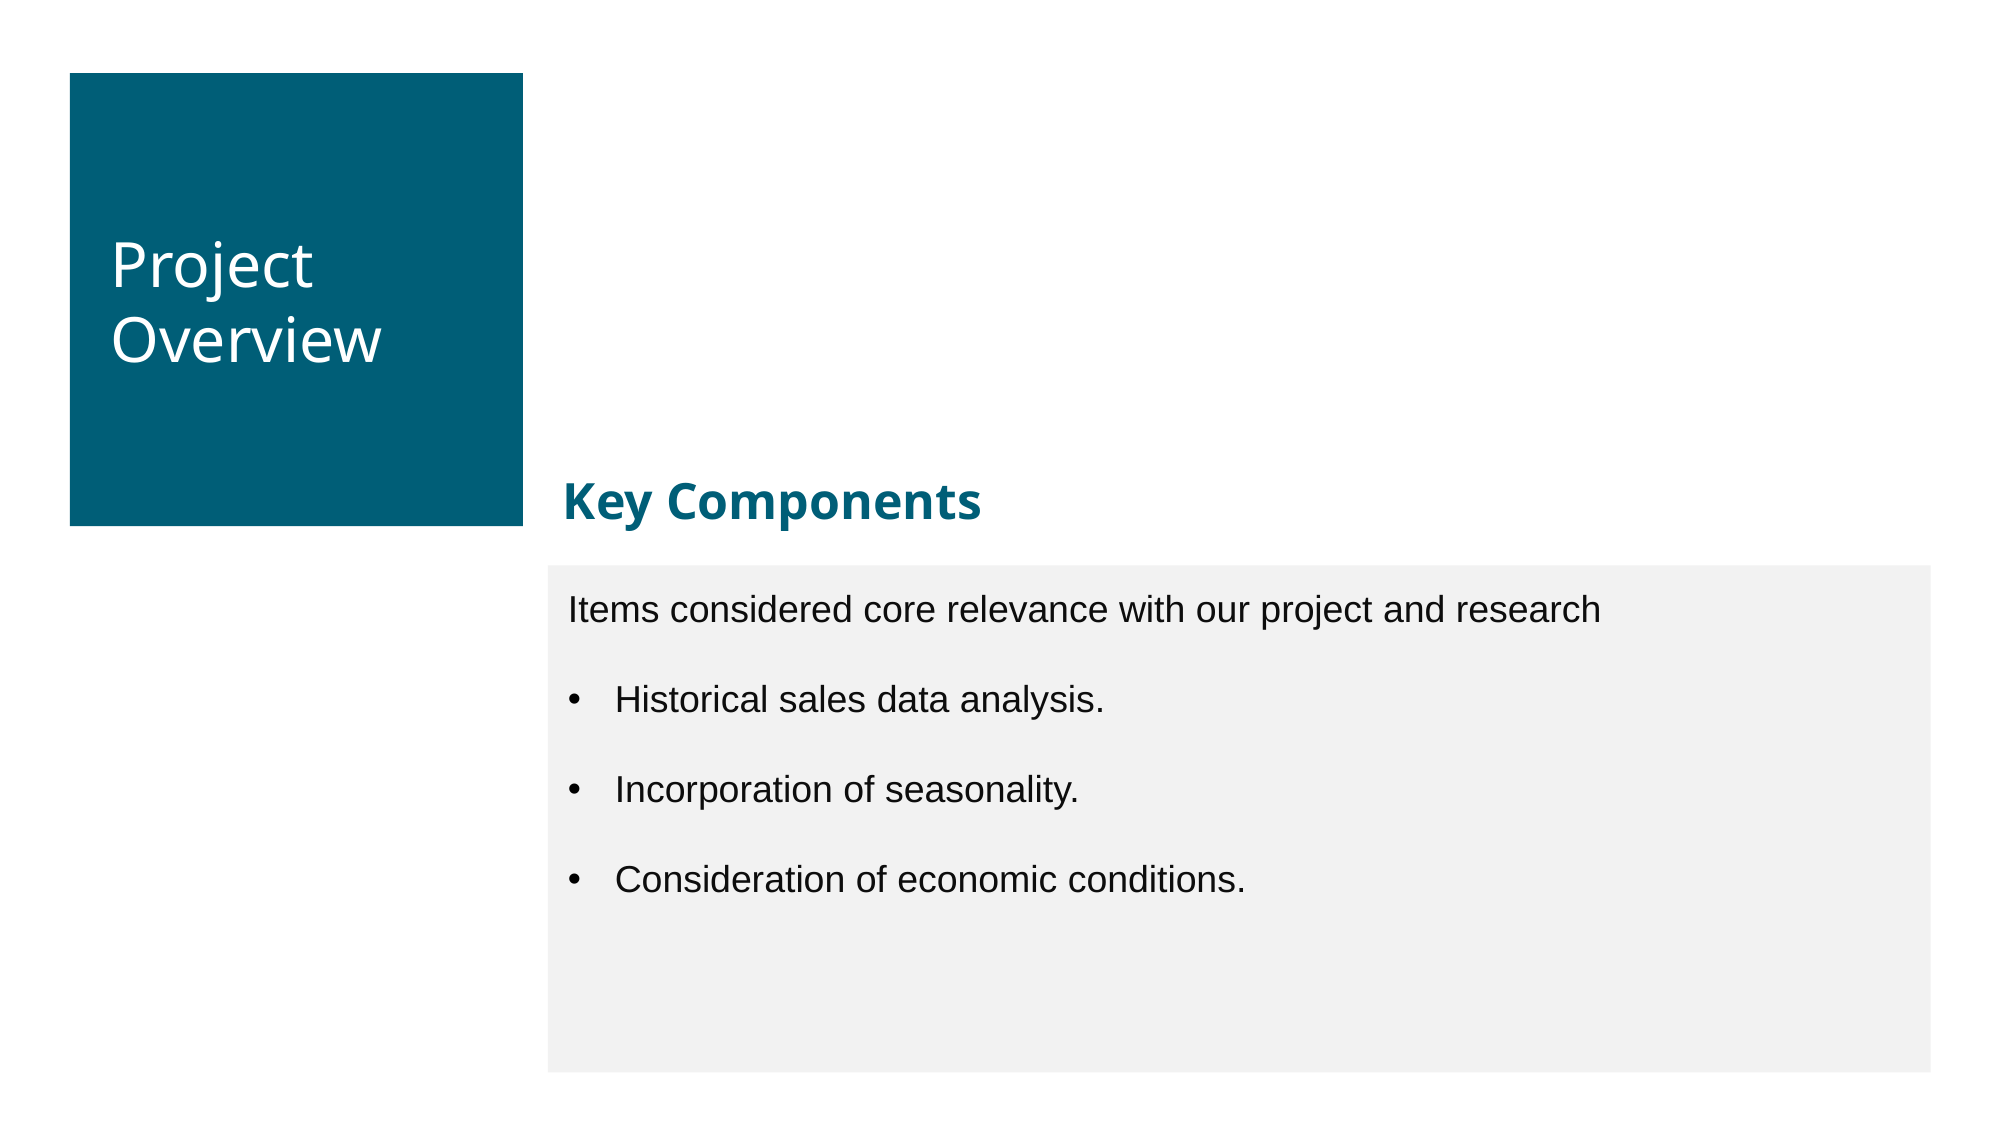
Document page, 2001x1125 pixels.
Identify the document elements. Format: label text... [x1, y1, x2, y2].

text_box [69, 73, 523, 527]
text_box Items considered core relevance with our project and research Historical sales data analysis. Incorporation of seasonality. Consideration of economic conditions. [547, 565, 1931, 1073]
text_box Key Components [547, 461, 1946, 546]
text_box Project Overview [95, 249, 491, 352]
